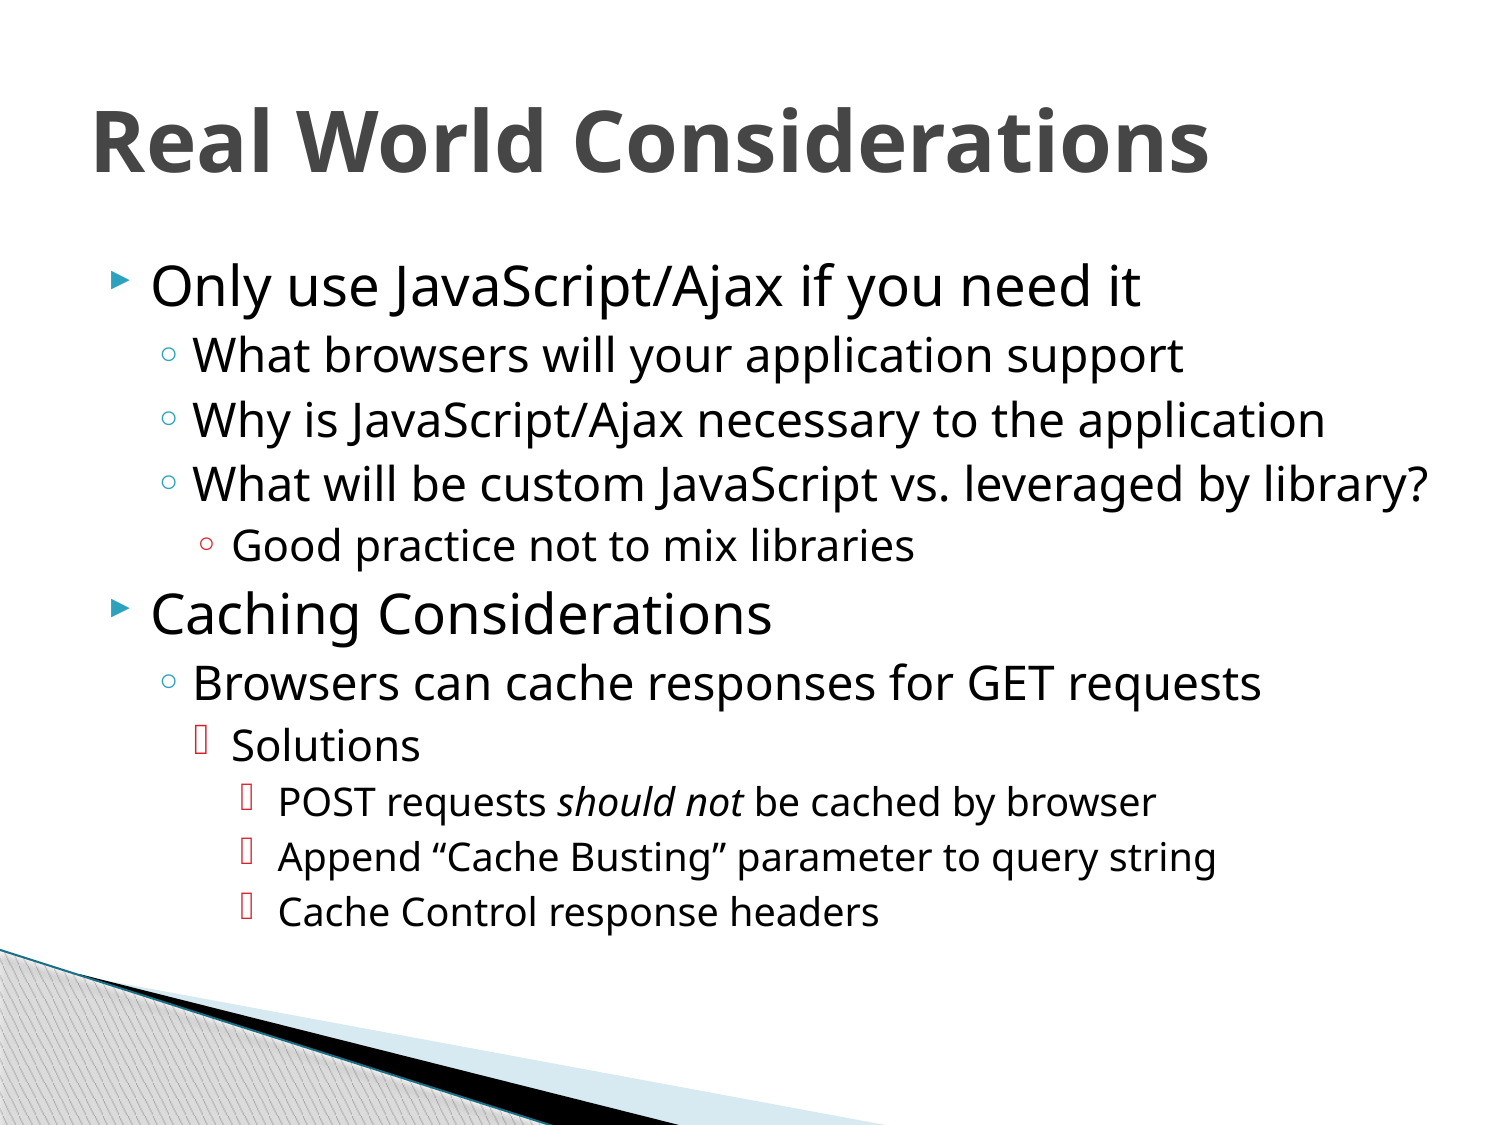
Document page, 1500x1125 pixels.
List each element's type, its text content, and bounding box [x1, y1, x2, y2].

list Only use JavaScript/Ajax if you need it What browsers will your application support Why is JavaScript/Ajax necessary to the application What will be custom JavaScript vs. leveraged by library? Good practice not to mix libraries Caching Considerations Browsers can cache responses for GET requests Solutions POST requests should not be cached by browser Append “Cache Busting” parameter to query string Cache Control response headers [74, 242, 1500, 1038]
title Real World Considerations [75, 45, 1425, 233]
